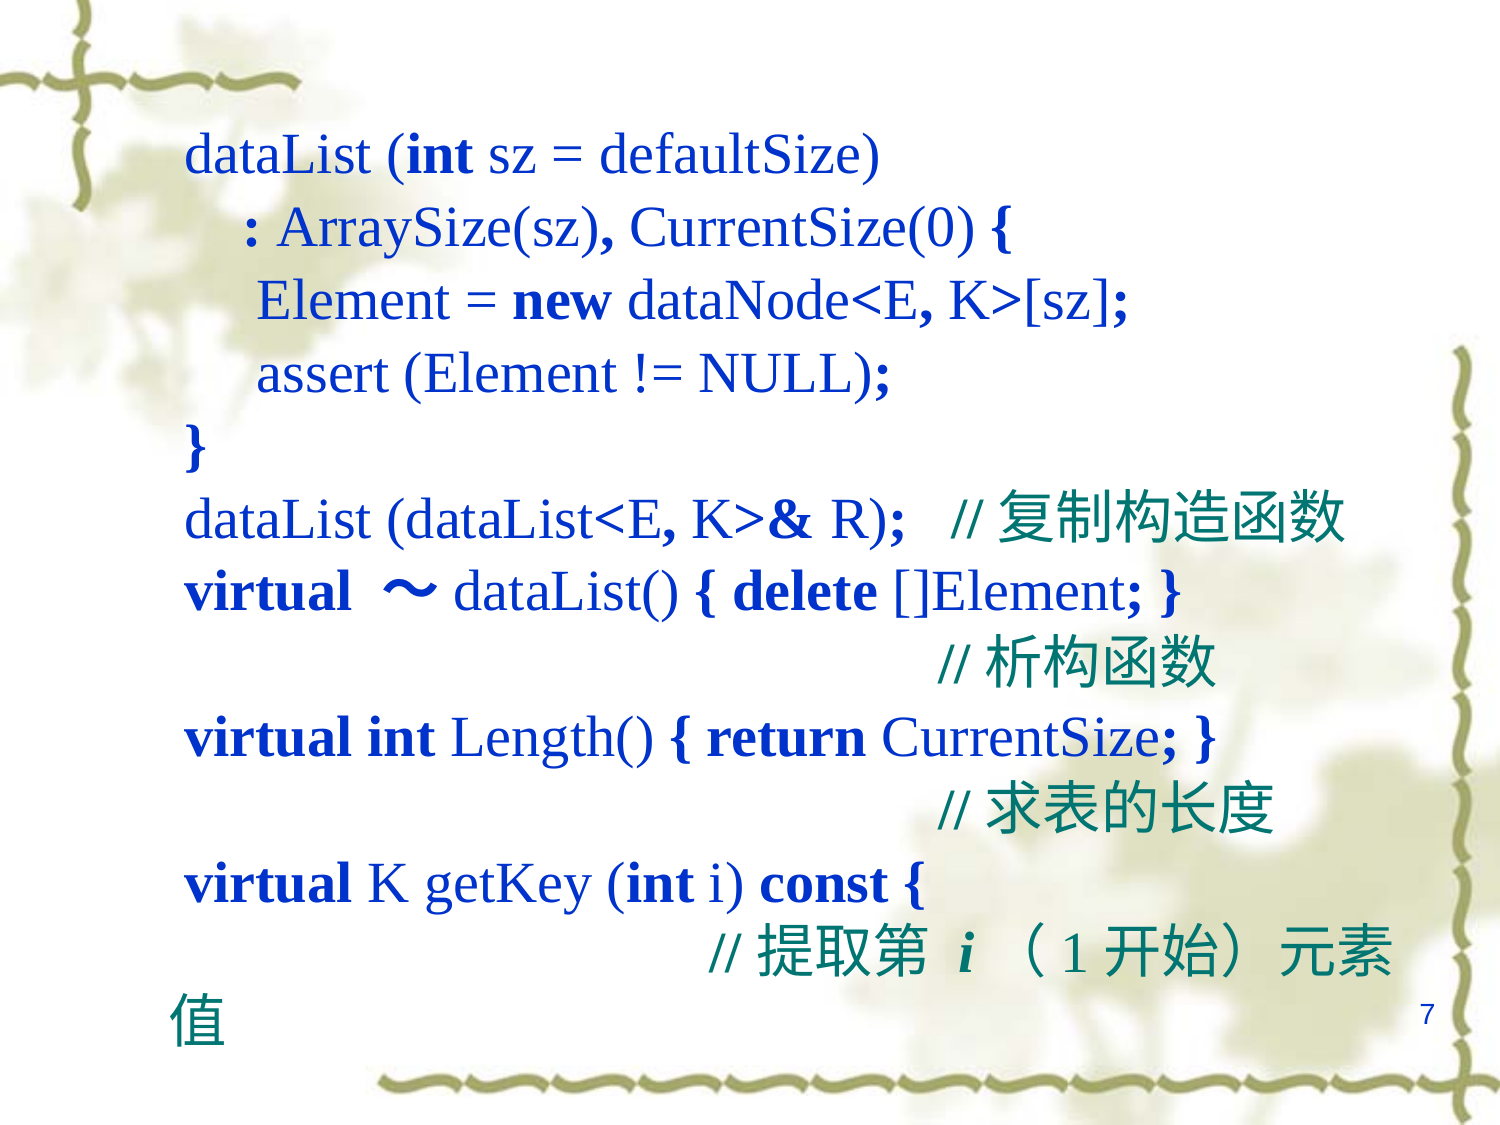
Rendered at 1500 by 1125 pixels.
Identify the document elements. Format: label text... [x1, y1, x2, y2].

picture [0, 0, 1500, 1125]
slide_number 7 [1074, 987, 1451, 1066]
list dataList (int sz = defaultSize) : ArraySize(sz), CurrentSize(0) { Element = new dataNode<E, K>[sz]; assert (Element != NULL); } dataList (dataList<E, K>& R); //复制构造函数 virtual ～dataList() { delete []Element; } //析构函数 virtual int Length() { return CurrentSize; } //求表的长度 virtual K getKey (int i) const { //提取第 i（1开始）元素值 [96, 107, 1447, 1053]
